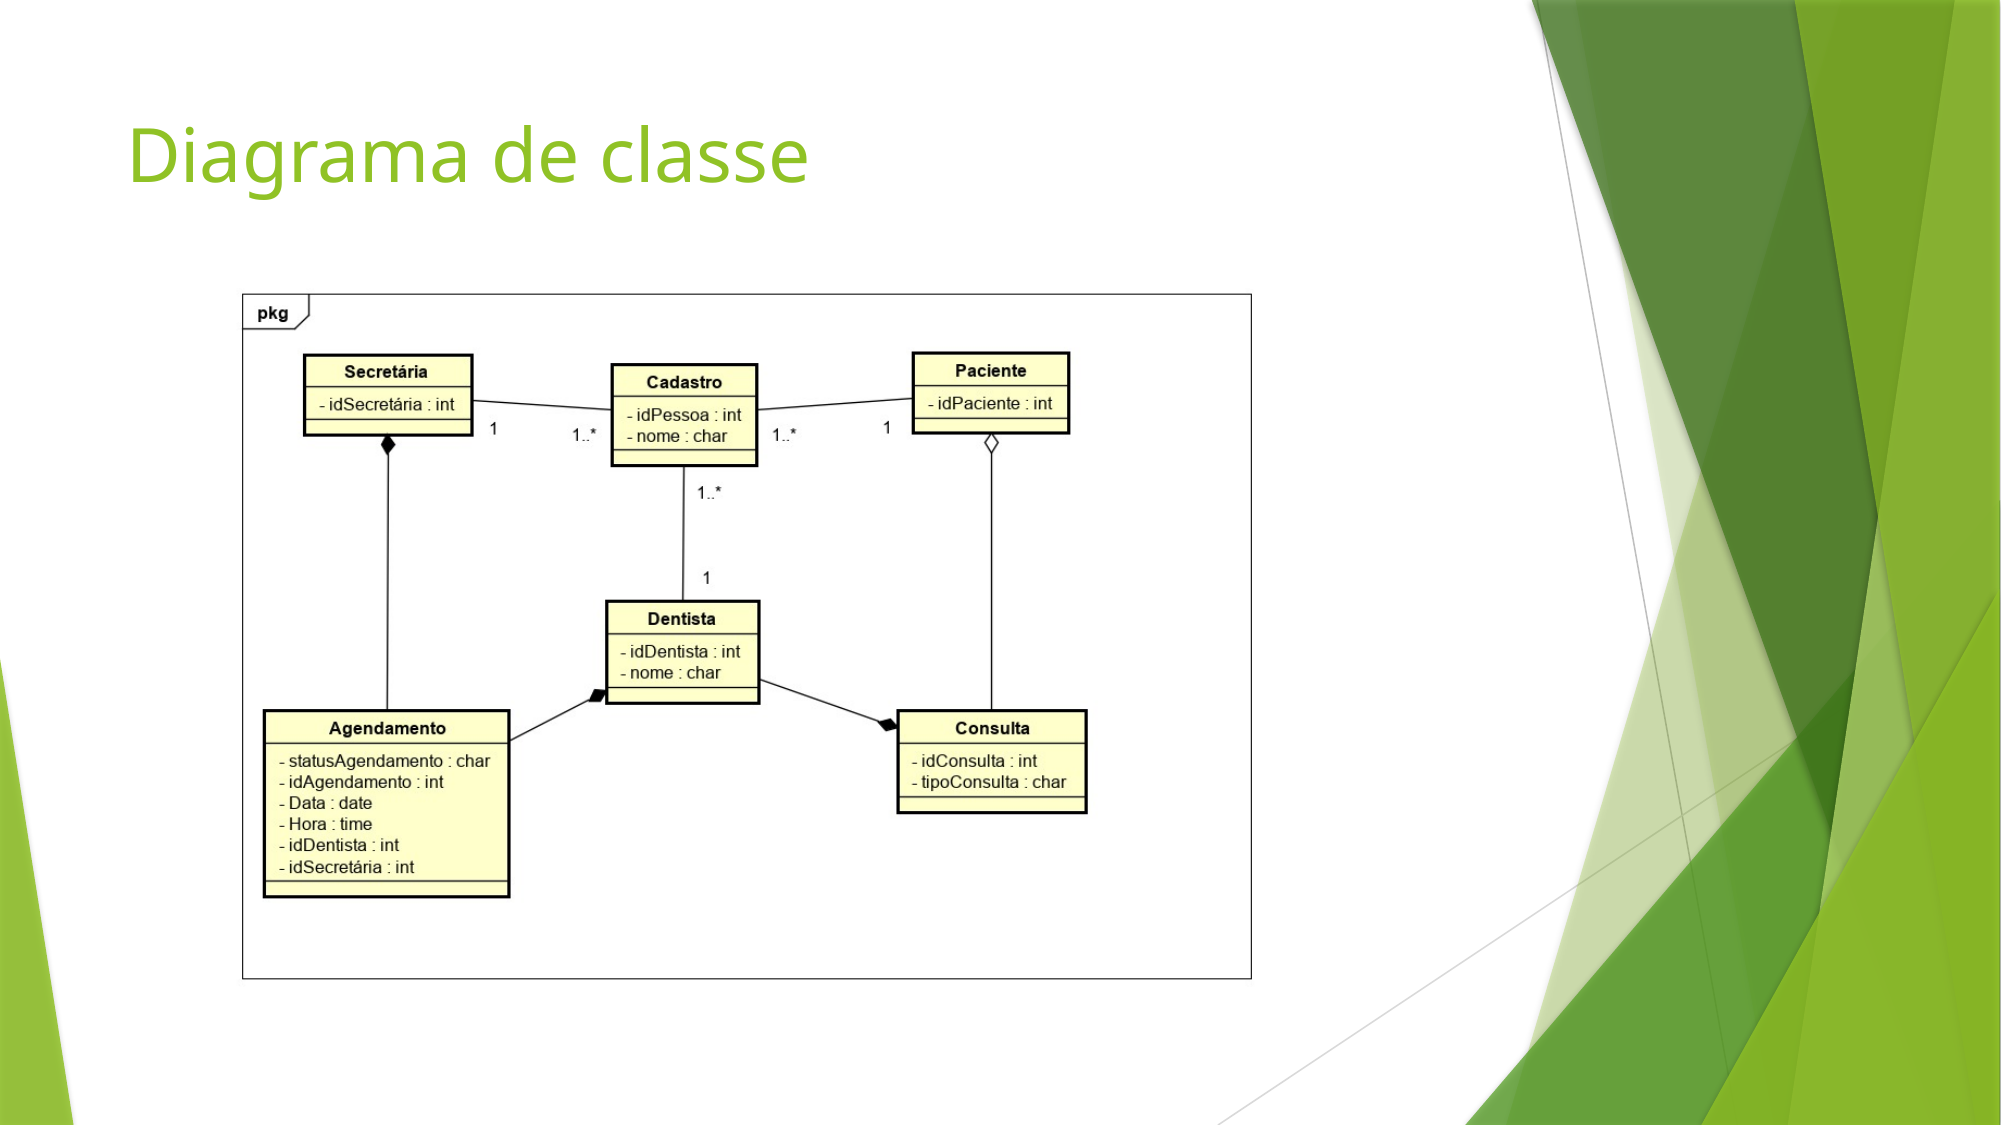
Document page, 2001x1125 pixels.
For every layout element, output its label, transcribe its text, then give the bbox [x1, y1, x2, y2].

title Diagrama de classe [111, 99, 1522, 317]
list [227, 280, 1266, 992]
